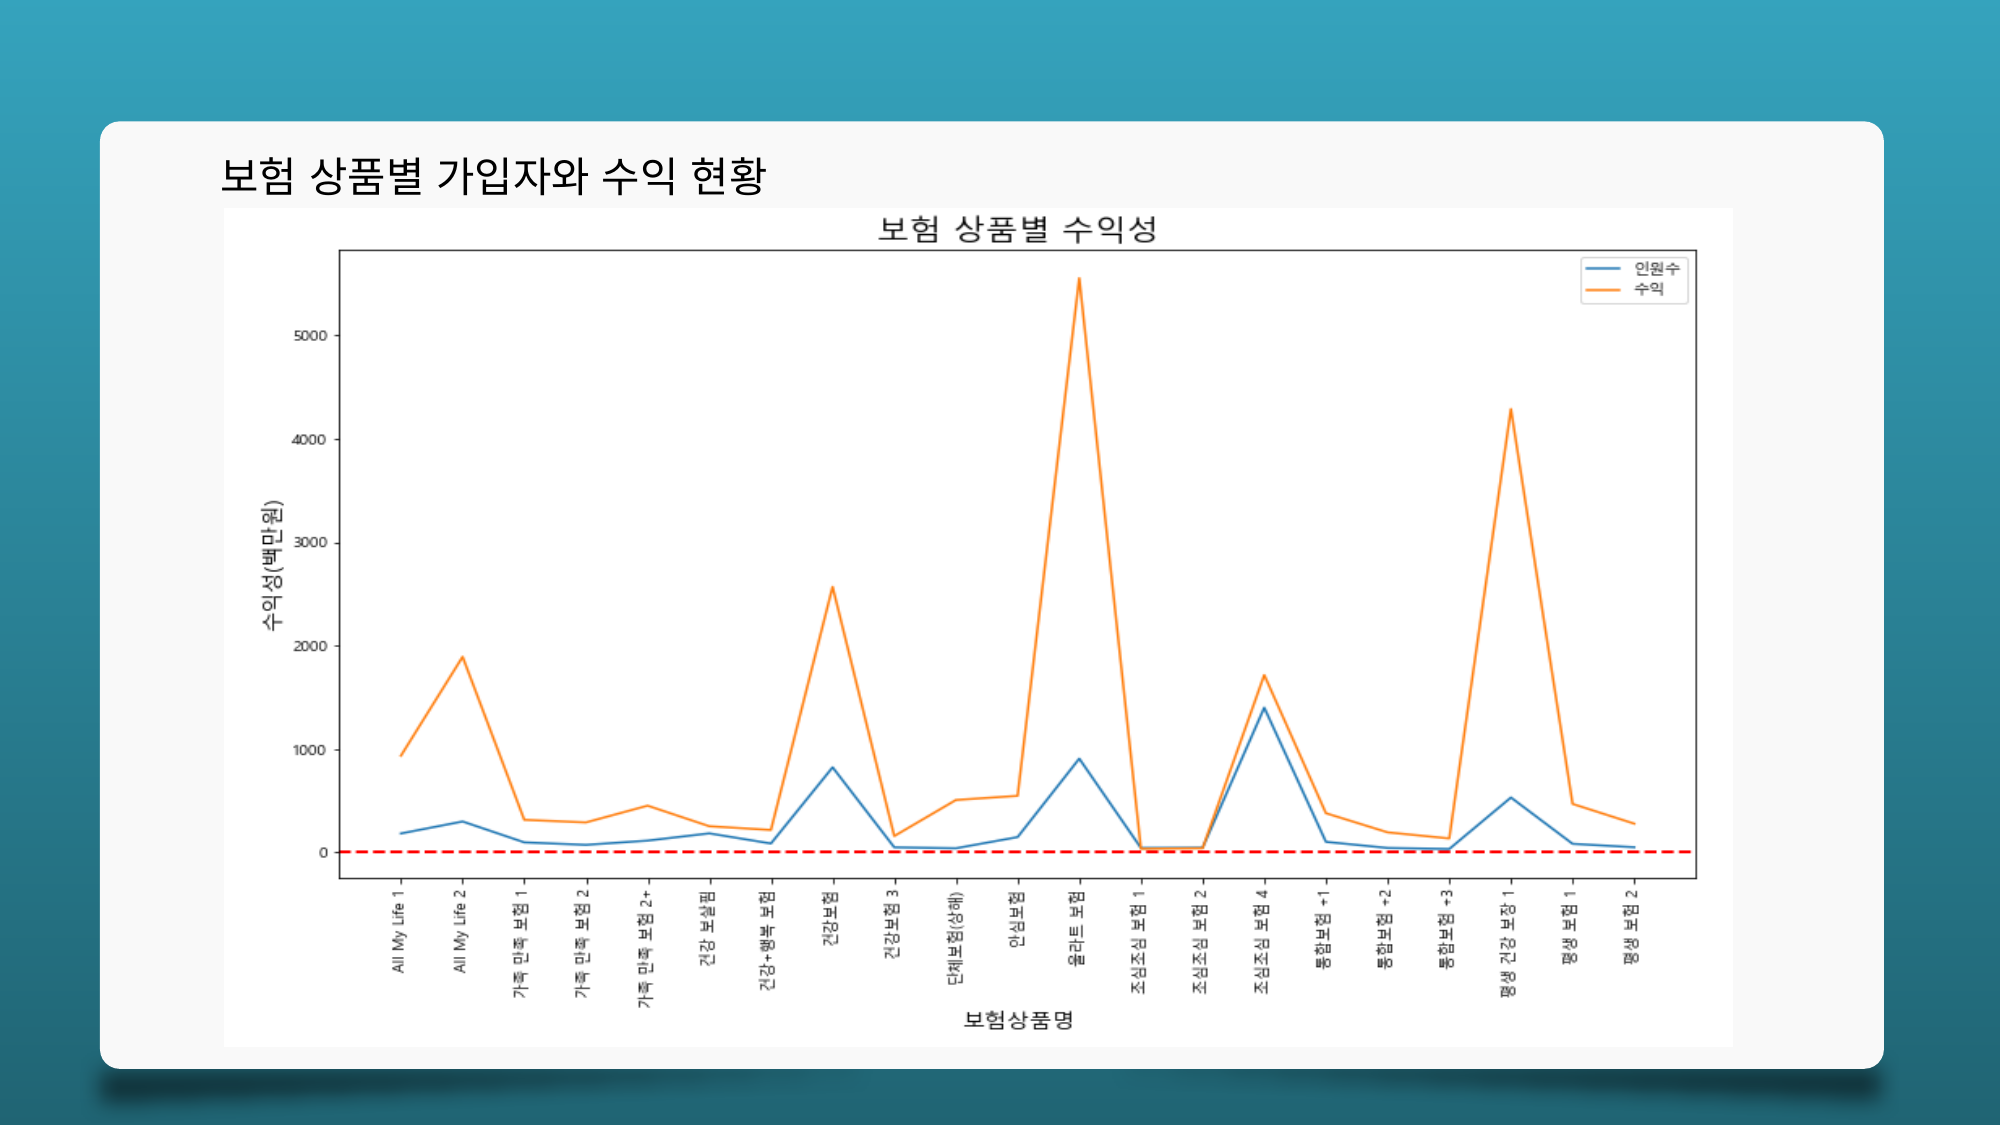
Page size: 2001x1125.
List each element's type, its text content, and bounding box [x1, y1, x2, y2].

text_box 보험 상품별 가입자와 수익 현황 [205, 143, 957, 209]
picture [224, 208, 1733, 1048]
